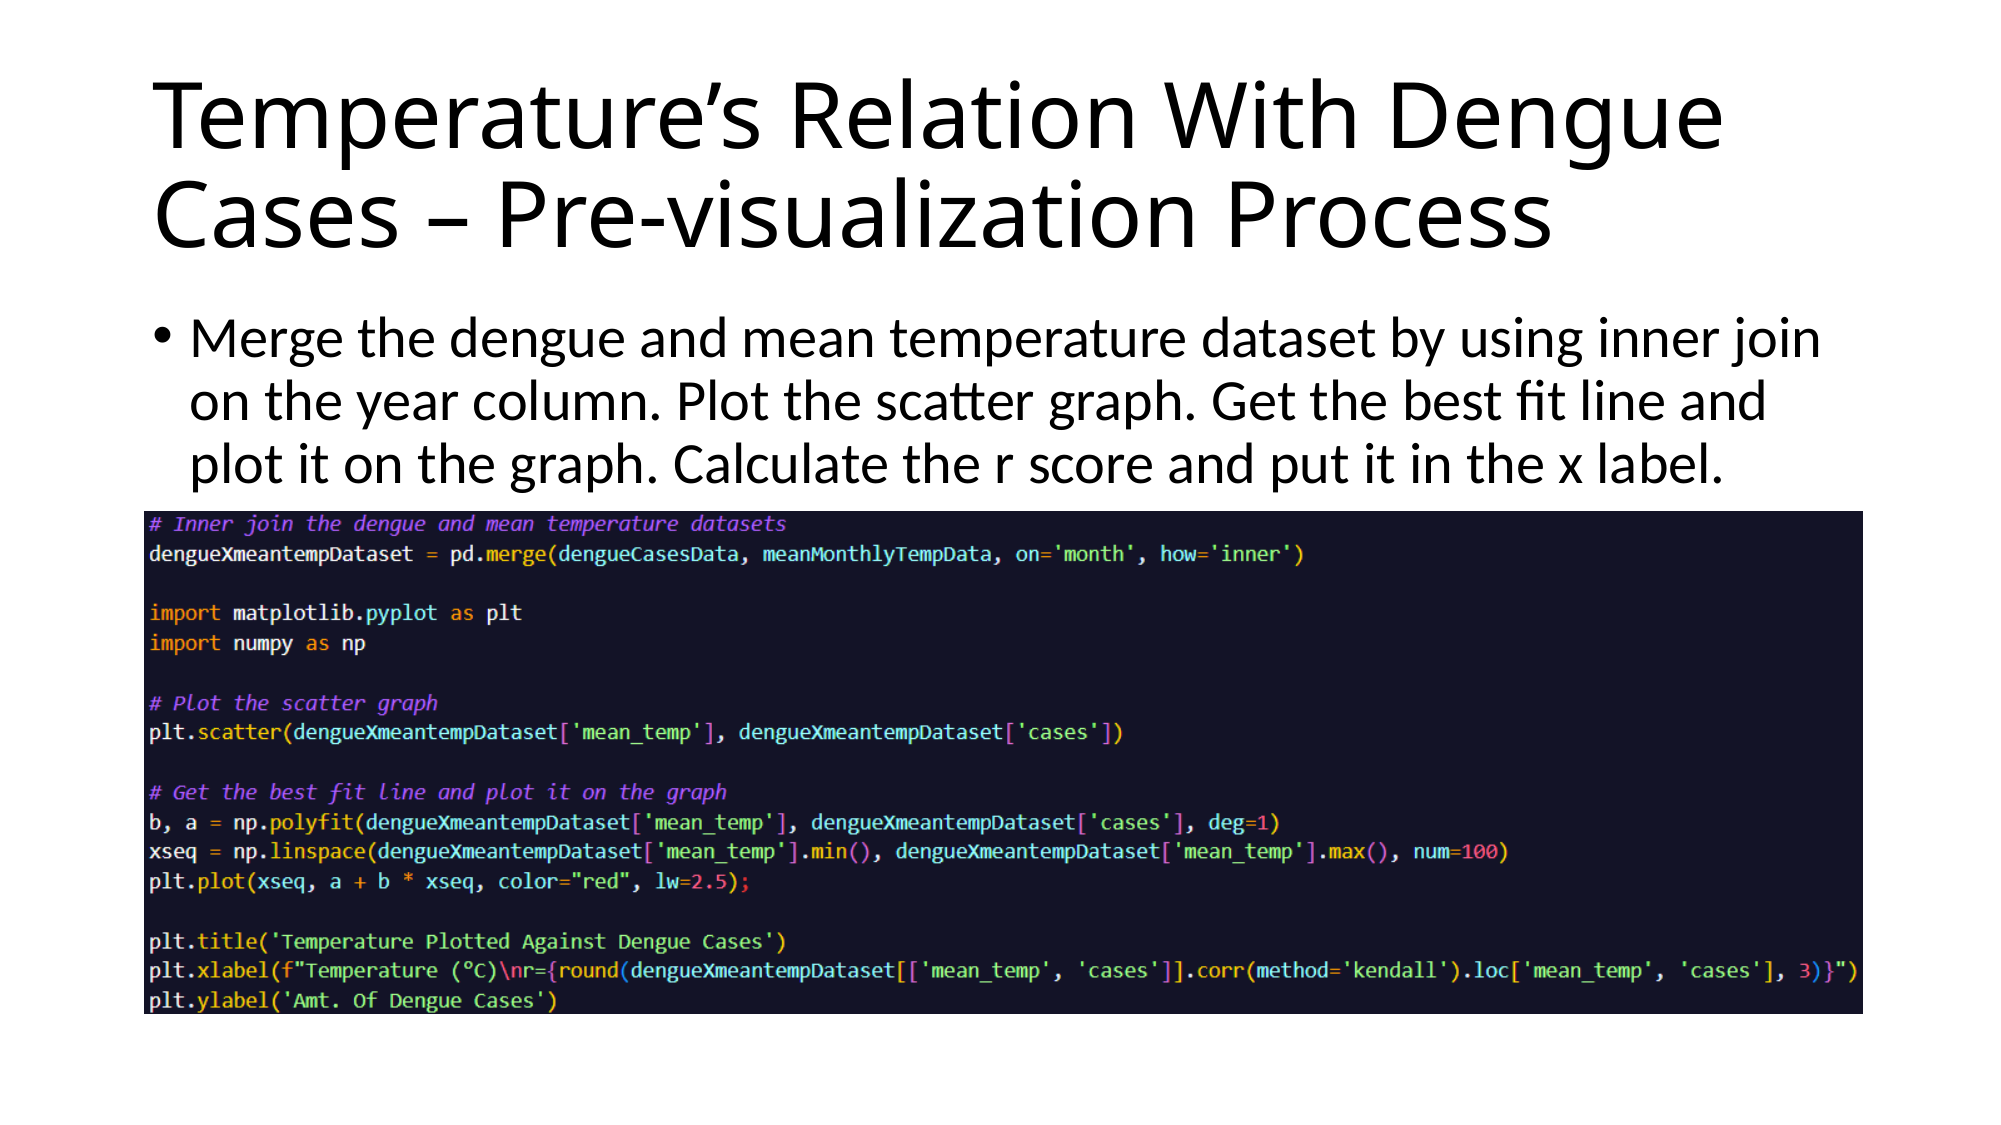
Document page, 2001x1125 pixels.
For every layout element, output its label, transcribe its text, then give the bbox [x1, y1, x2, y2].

title Temperature’s Relation With Dengue Cases – Pre-visualization Process [137, 59, 1863, 278]
list Merge the dengue and mean temperature dataset by using inner join on the year column. Plot the scatter graph. Get the best fit line and plot it on the graph. Calculate the r score and put it in the x label. [137, 299, 1863, 1014]
picture [144, 511, 1863, 1014]
